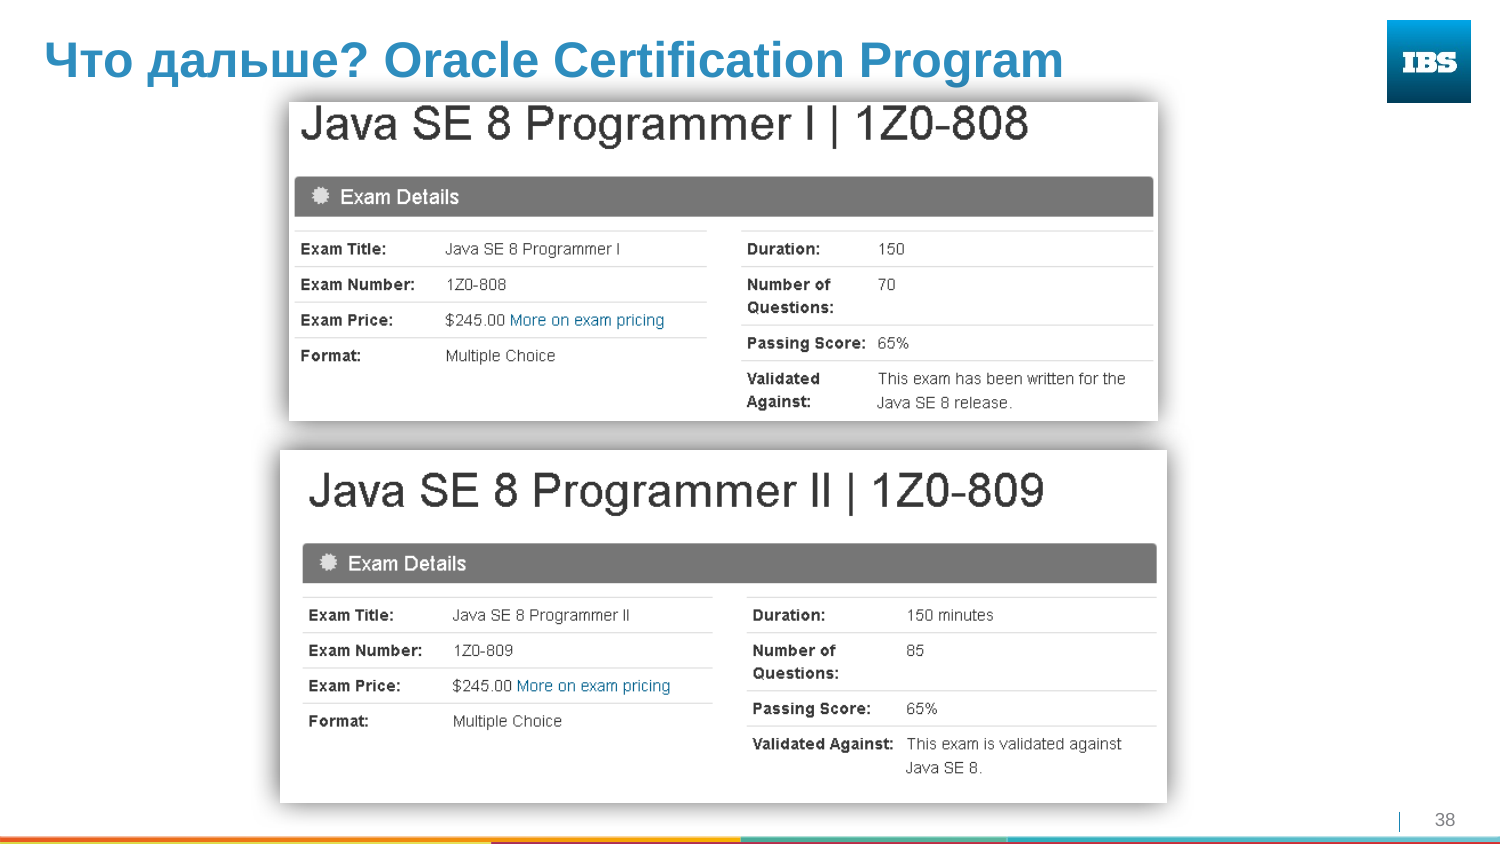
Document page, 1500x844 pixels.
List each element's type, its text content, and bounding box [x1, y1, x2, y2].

picture [280, 449, 1167, 803]
picture [288, 102, 1158, 422]
picture [1403, 52, 1456, 72]
picture [0, 836, 1500, 844]
title Что дальше? Oracle Certification Program [29, 20, 1365, 103]
